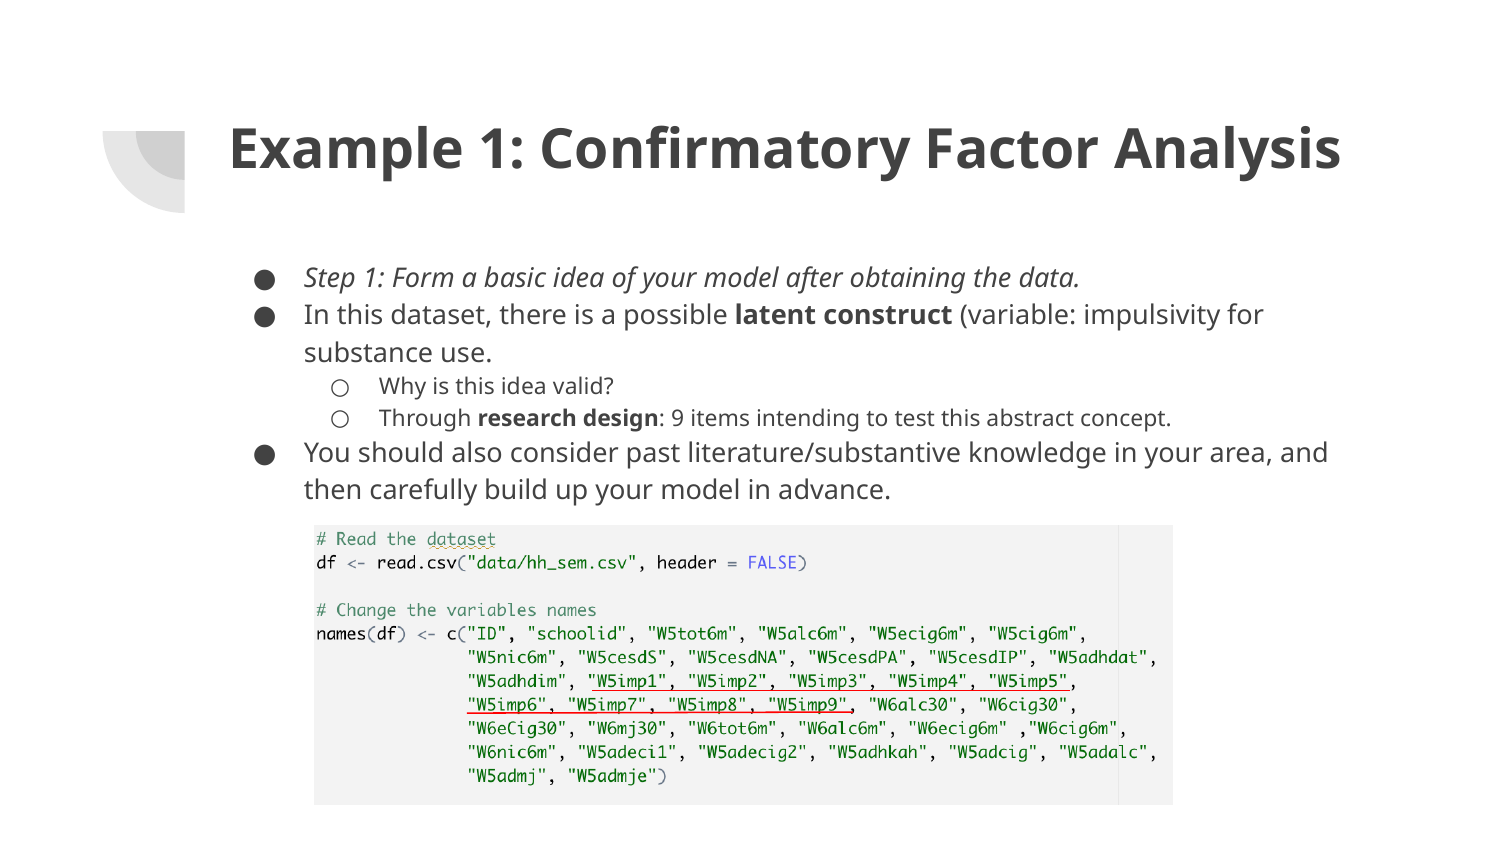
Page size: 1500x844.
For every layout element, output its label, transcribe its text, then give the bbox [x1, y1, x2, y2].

title Example 1: Confirmatory Factor Analysis [213, 98, 1368, 240]
list Step 1: Form a basic idea of your model after obtaining the data. In this dataset, there is a possible latent construct (variable: impulsivity for substance use. Why is this idea valid? Through research design: 9 items intending to test this abstract concept. You should also consider past literature/substantive knowledge in your area, and then carefully build up your model in advance. [213, 240, 1368, 826]
picture [314, 524, 1173, 805]
